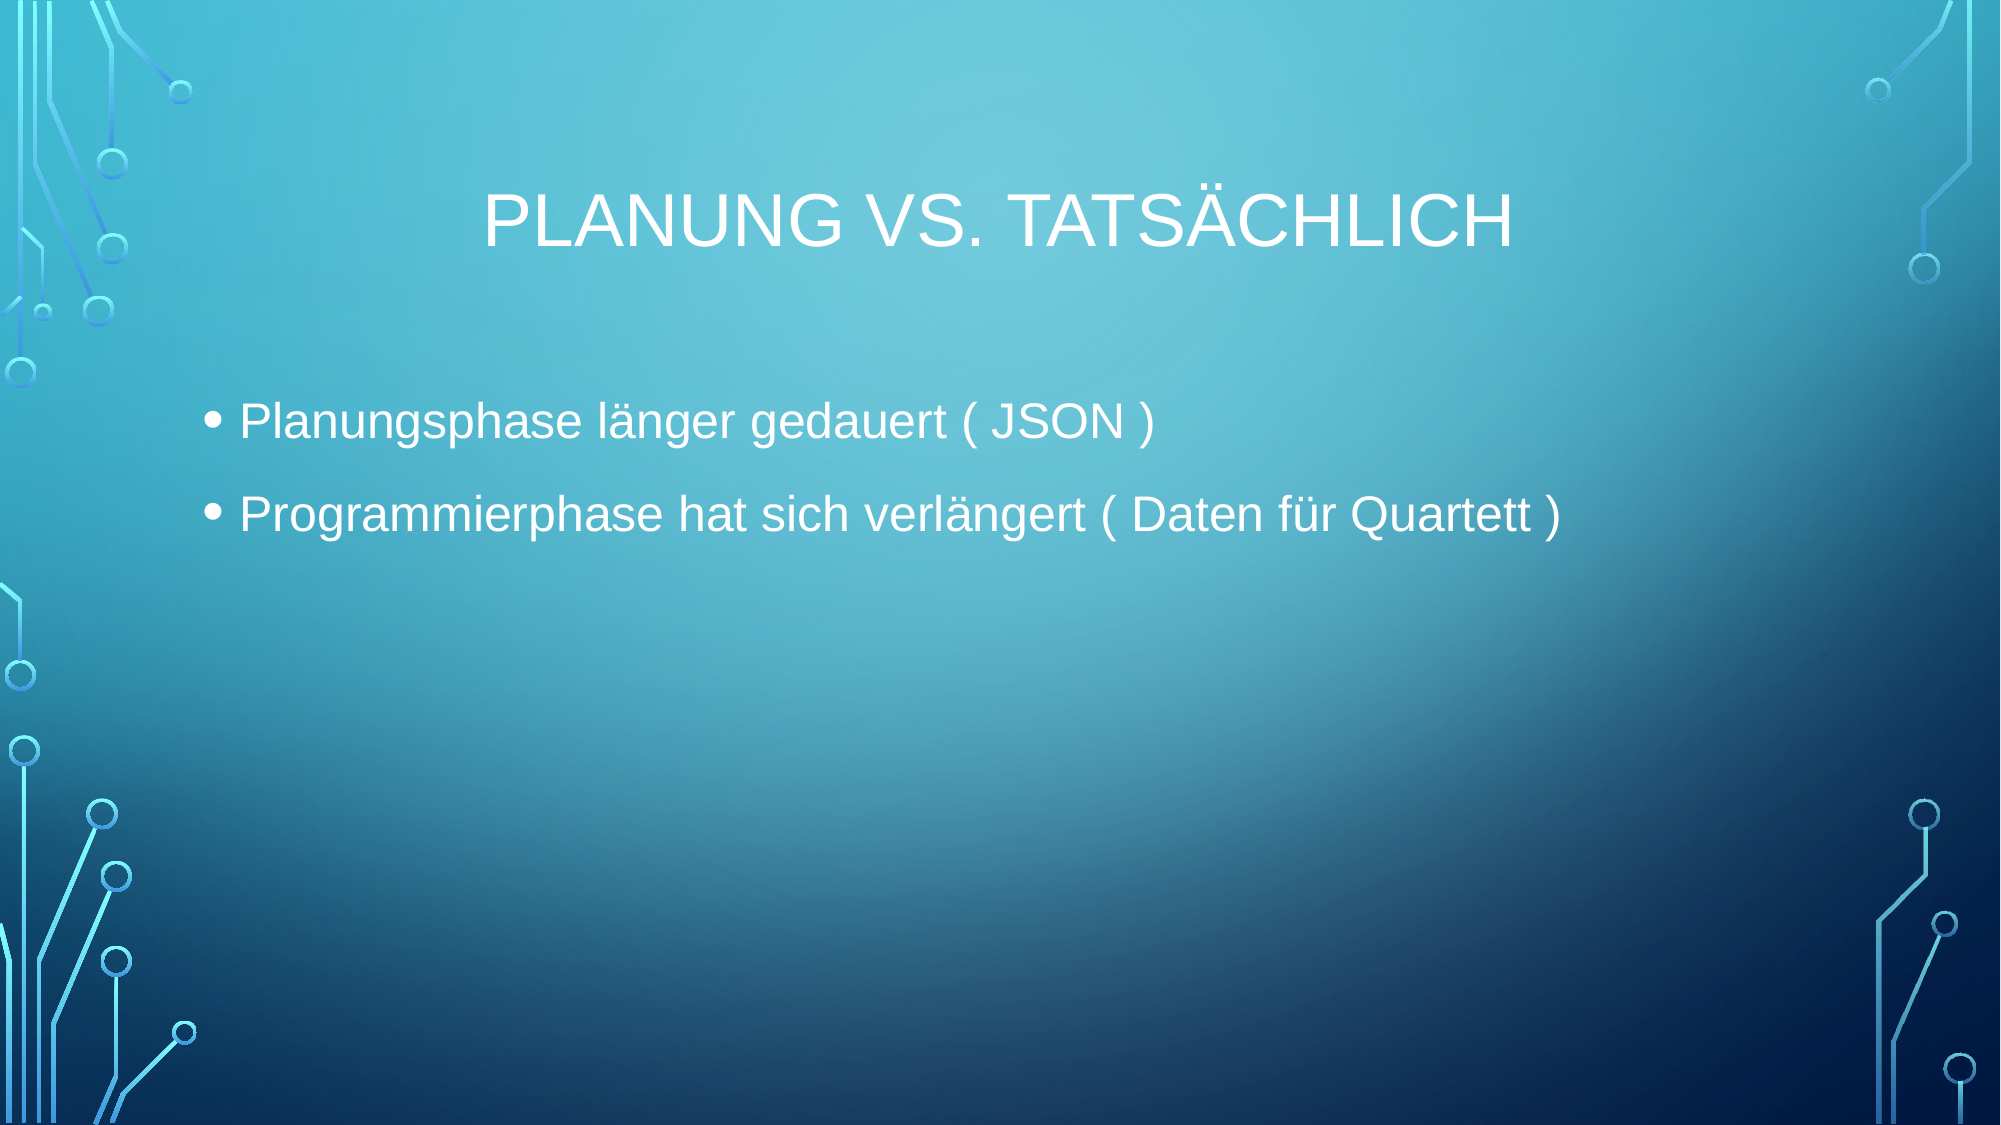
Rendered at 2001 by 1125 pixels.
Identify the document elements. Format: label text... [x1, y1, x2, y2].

title Planung Vs. tatsächlich [187, 101, 1813, 344]
list Planungsphase länger gedauert ( JSON ) Programmierphase hat sich verlängert ( Daten für Quartett ) [187, 369, 1813, 950]
